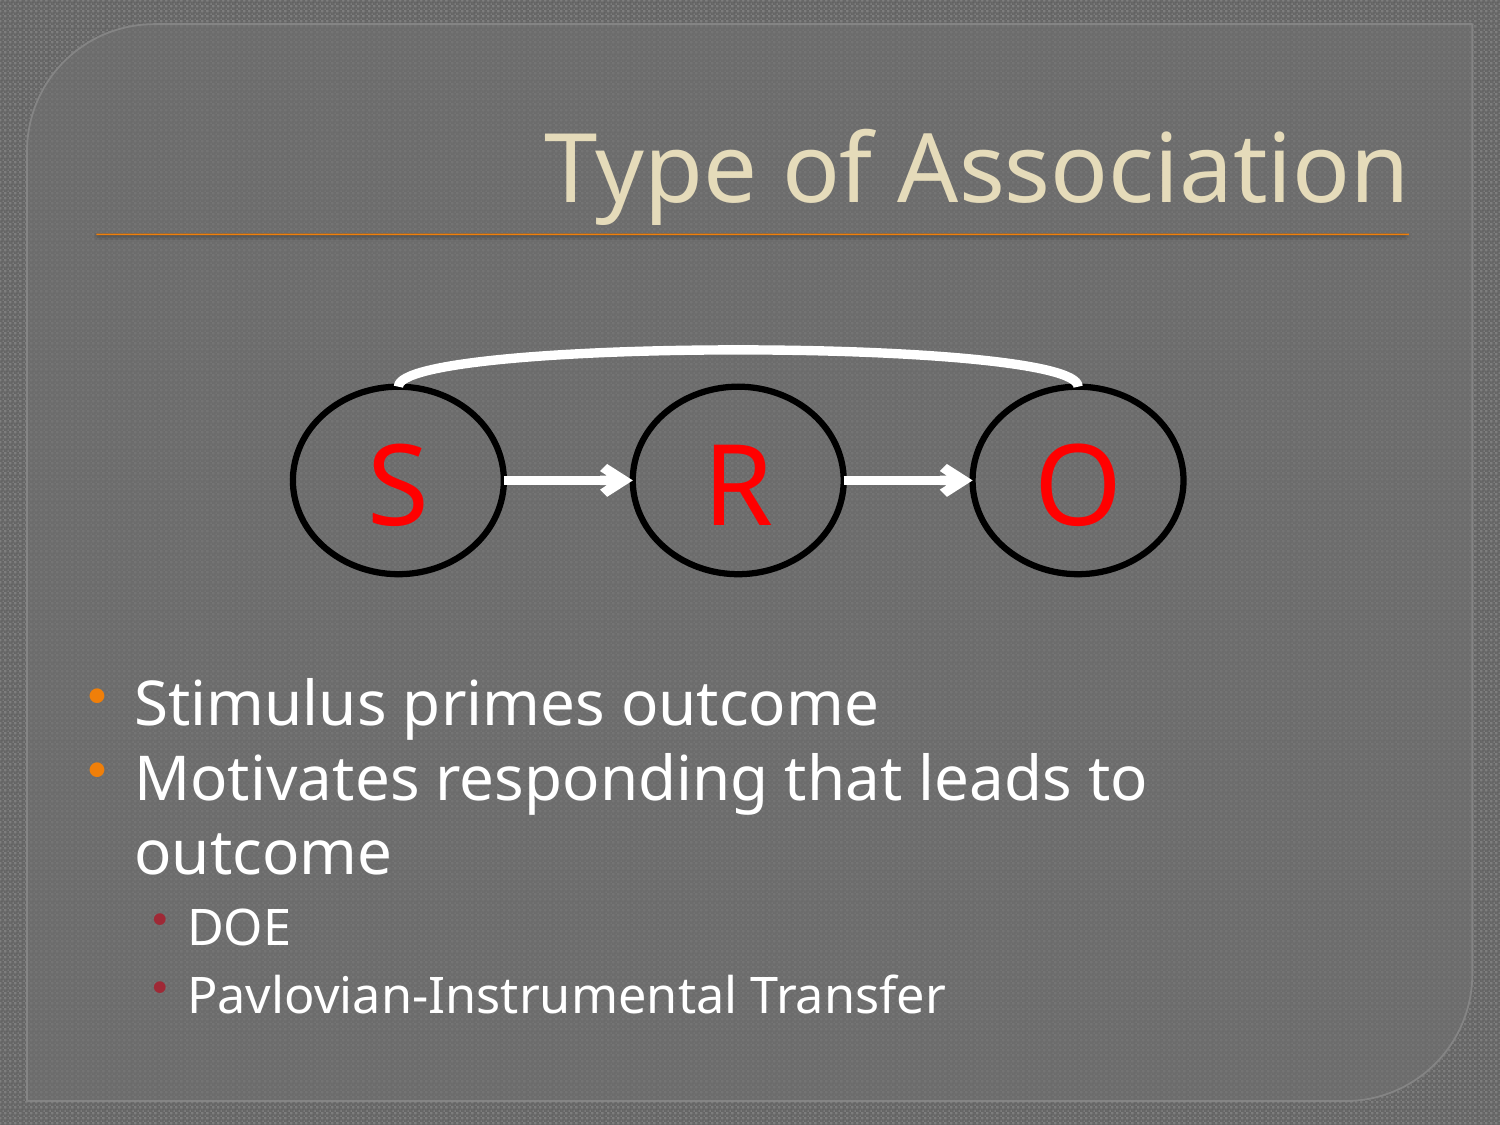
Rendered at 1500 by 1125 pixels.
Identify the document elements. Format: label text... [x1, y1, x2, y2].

text_box R [629, 383, 732, 578]
title Type of Association [75, 41, 1425, 230]
list Stimulus primes outcome Motivates responding that leads to outcome DOE Pavlovian-Instrumental Transfer [75, 656, 1425, 1032]
text_box S [289, 383, 507, 578]
text_box O [969, 383, 1187, 578]
text_box R [745, 383, 847, 578]
